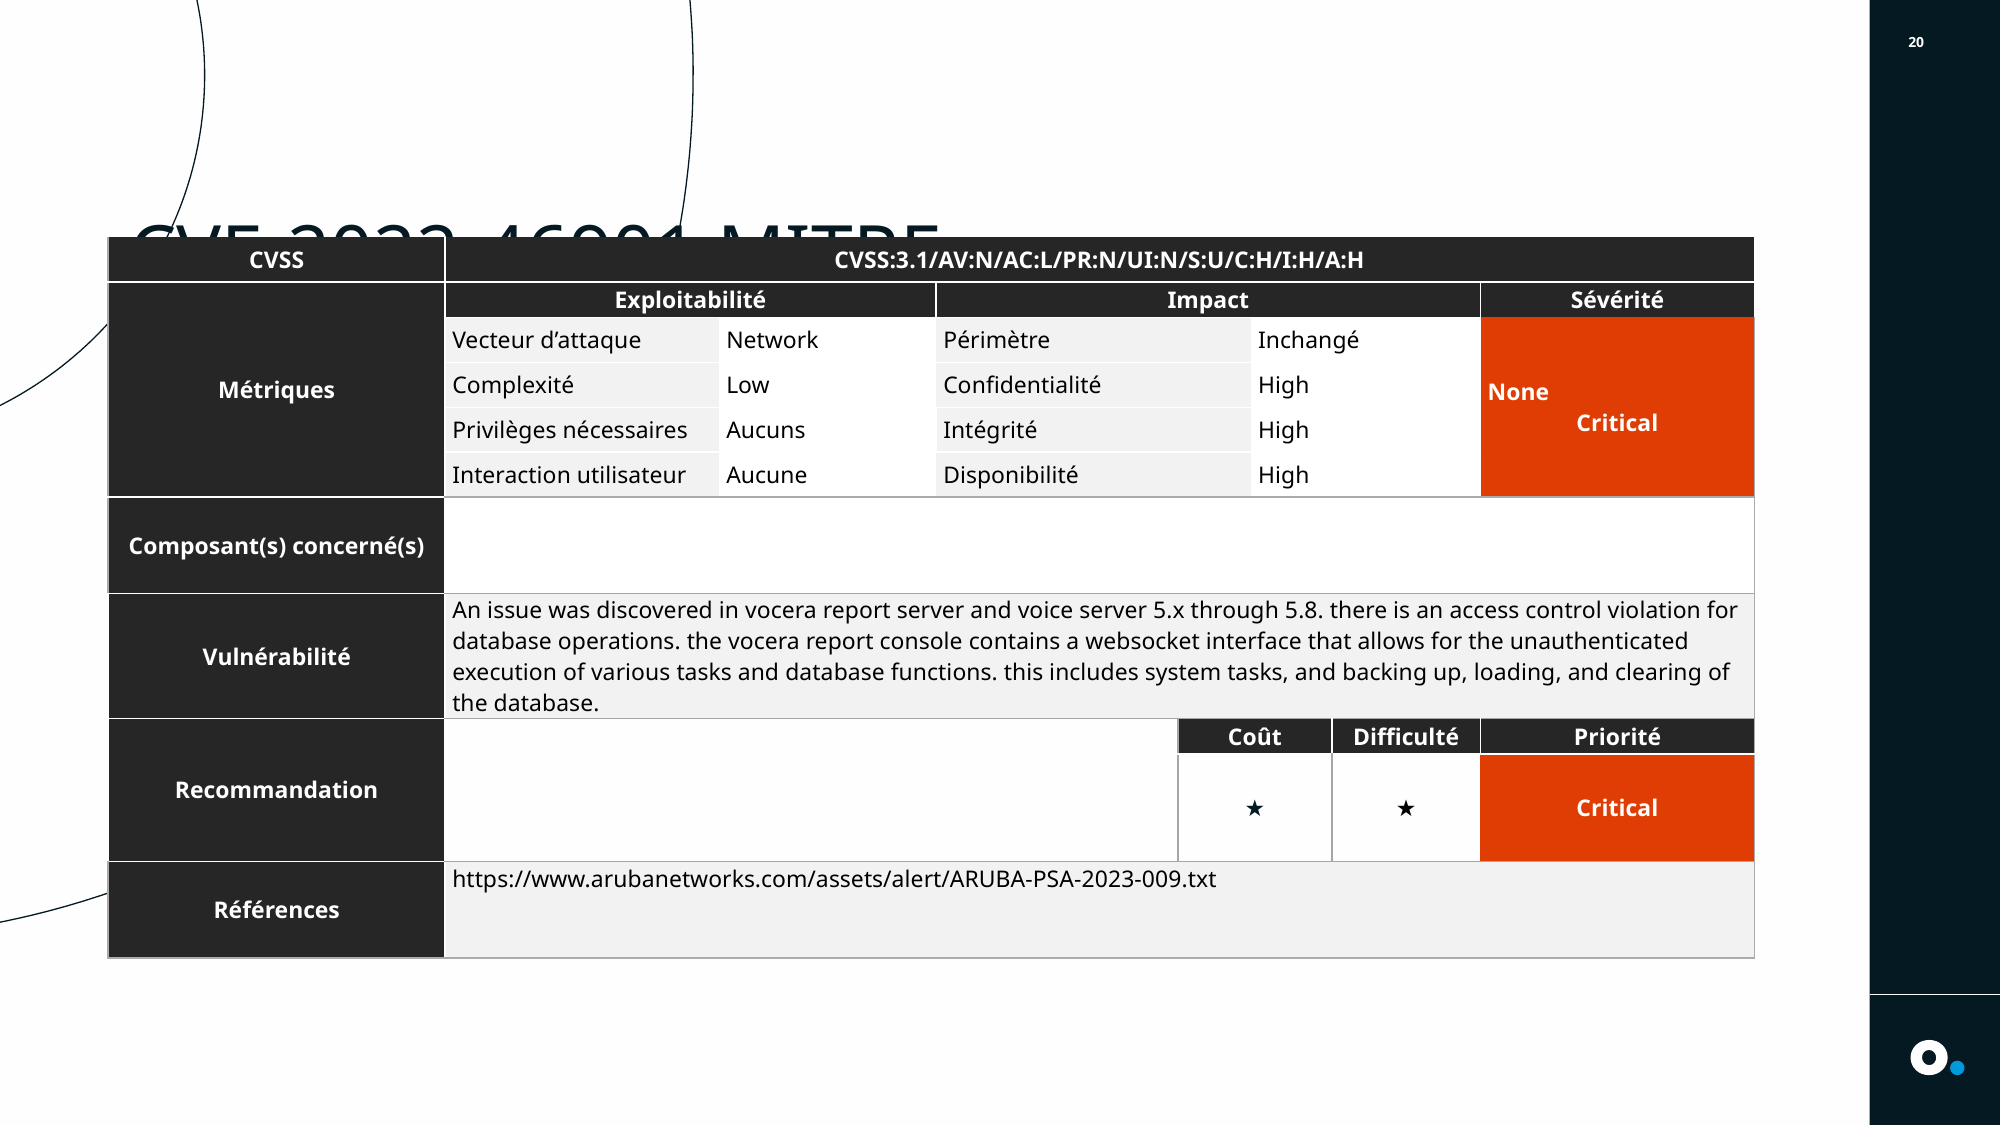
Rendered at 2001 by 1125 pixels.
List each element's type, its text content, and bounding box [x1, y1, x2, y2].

table_cell Sévérité [1481, 283, 1754, 317]
table_cell Disponibilité [936, 453, 1251, 496]
table_cell Complexité [446, 363, 719, 407]
table_cell Confidentialité [936, 363, 1251, 407]
table_cell [446, 498, 1754, 593]
table_cell https://www.arubanetworks.com/assets/alert/ARUBA-PSA-2023-009.txt [446, 862, 1754, 957]
title CVE-2022-46901 MITRE [114, 187, 1764, 303]
table_cell Low [719, 363, 936, 407]
table_cell Priorité [1481, 719, 1754, 753]
table_cell [446, 719, 1177, 861]
table_cell Recommandation [109, 719, 444, 861]
table_cell Difficulté [1333, 719, 1480, 753]
table_cell Métriques [109, 283, 444, 496]
table_cell Aucune [719, 453, 936, 496]
table_cell Exploitabilité [446, 283, 935, 317]
table_cell None Critical [1481, 317, 1754, 496]
table_cell An issue was discovered in vocera report server and voice server 5.x through 5.8. there is an access control violation for database operations. the vocera report console contains a websocket interface that allows for the unauthenticated execution of various tasks and database functions. this includes system tasks, and backing up, loading, and clearing of the database. [446, 594, 1754, 718]
table_cell Composant(s) concerné(s) [109, 498, 444, 593]
table_cell ★ [1179, 755, 1331, 861]
table_cell Intégrité [937, 408, 1251, 451]
table_cell ★ [1333, 755, 1480, 861]
table_header CVSS:3.1/AV:N/AC:L/PR:N/UI:N/S:U/C:H/I:H/A:H [446, 237, 1754, 281]
table_cell Critical [1480, 755, 1754, 861]
table_cell Références [109, 862, 444, 957]
table_cell Impact [937, 283, 1480, 317]
table_cell Inchangé [1251, 318, 1480, 362]
table_cell High [1251, 363, 1480, 407]
table_header CVSS [109, 237, 444, 281]
table_cell Aucuns [719, 408, 935, 451]
table_cell Interaction utilisateur [446, 453, 719, 496]
table_cell Network [719, 318, 936, 362]
table_cell High [1251, 453, 1480, 496]
table_cell Périmètre [936, 318, 1251, 362]
table_cell Coût [1179, 719, 1331, 753]
table_cell High [1251, 408, 1480, 451]
table_cell Vulnérabilité [109, 594, 444, 718]
table_cell Vecteur d’attaque [446, 318, 719, 362]
table_cell Privilèges nécessaires [446, 408, 719, 451]
slide_number 2 [1893, 26, 1953, 86]
